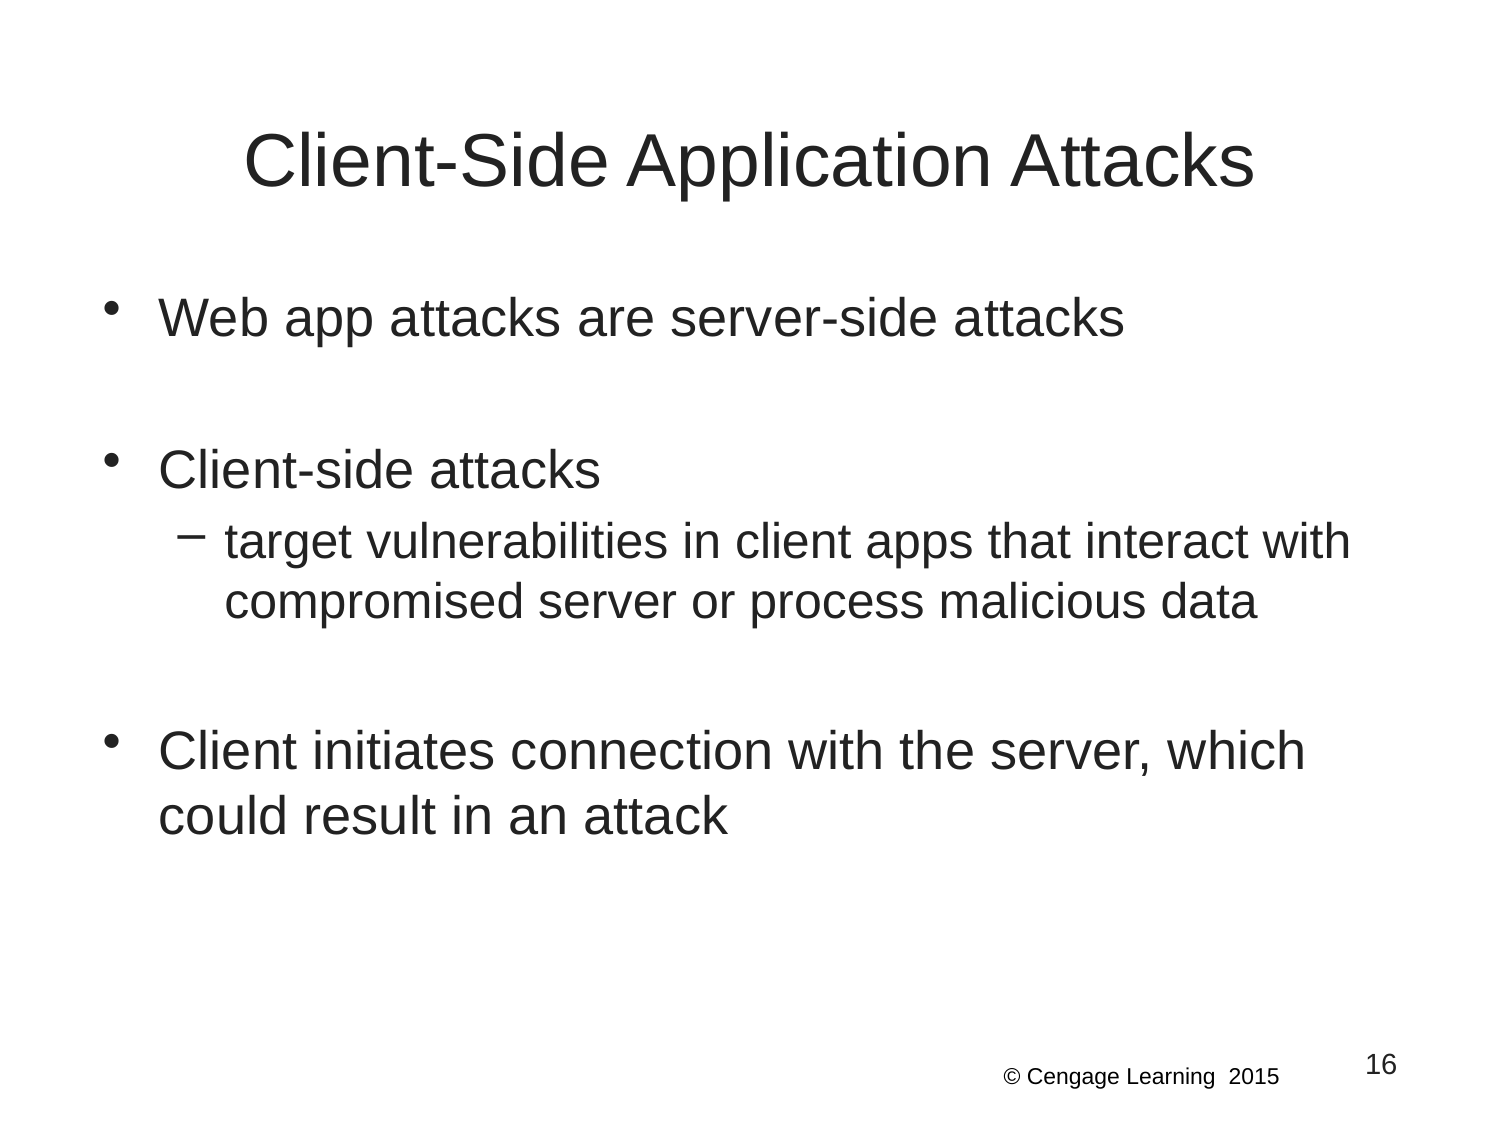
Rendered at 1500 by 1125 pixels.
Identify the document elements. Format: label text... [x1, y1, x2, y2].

list Web app attacks are server-side attacks Client-side attacks target vulnerabilities in client apps that interact with compromised server or process malicious data Client initiates connection with the server, which could result in an attack [87, 275, 1413, 1025]
slide_number 16 [1299, 1037, 1413, 1101]
title Client-Side Application Attacks [87, 62, 1413, 250]
